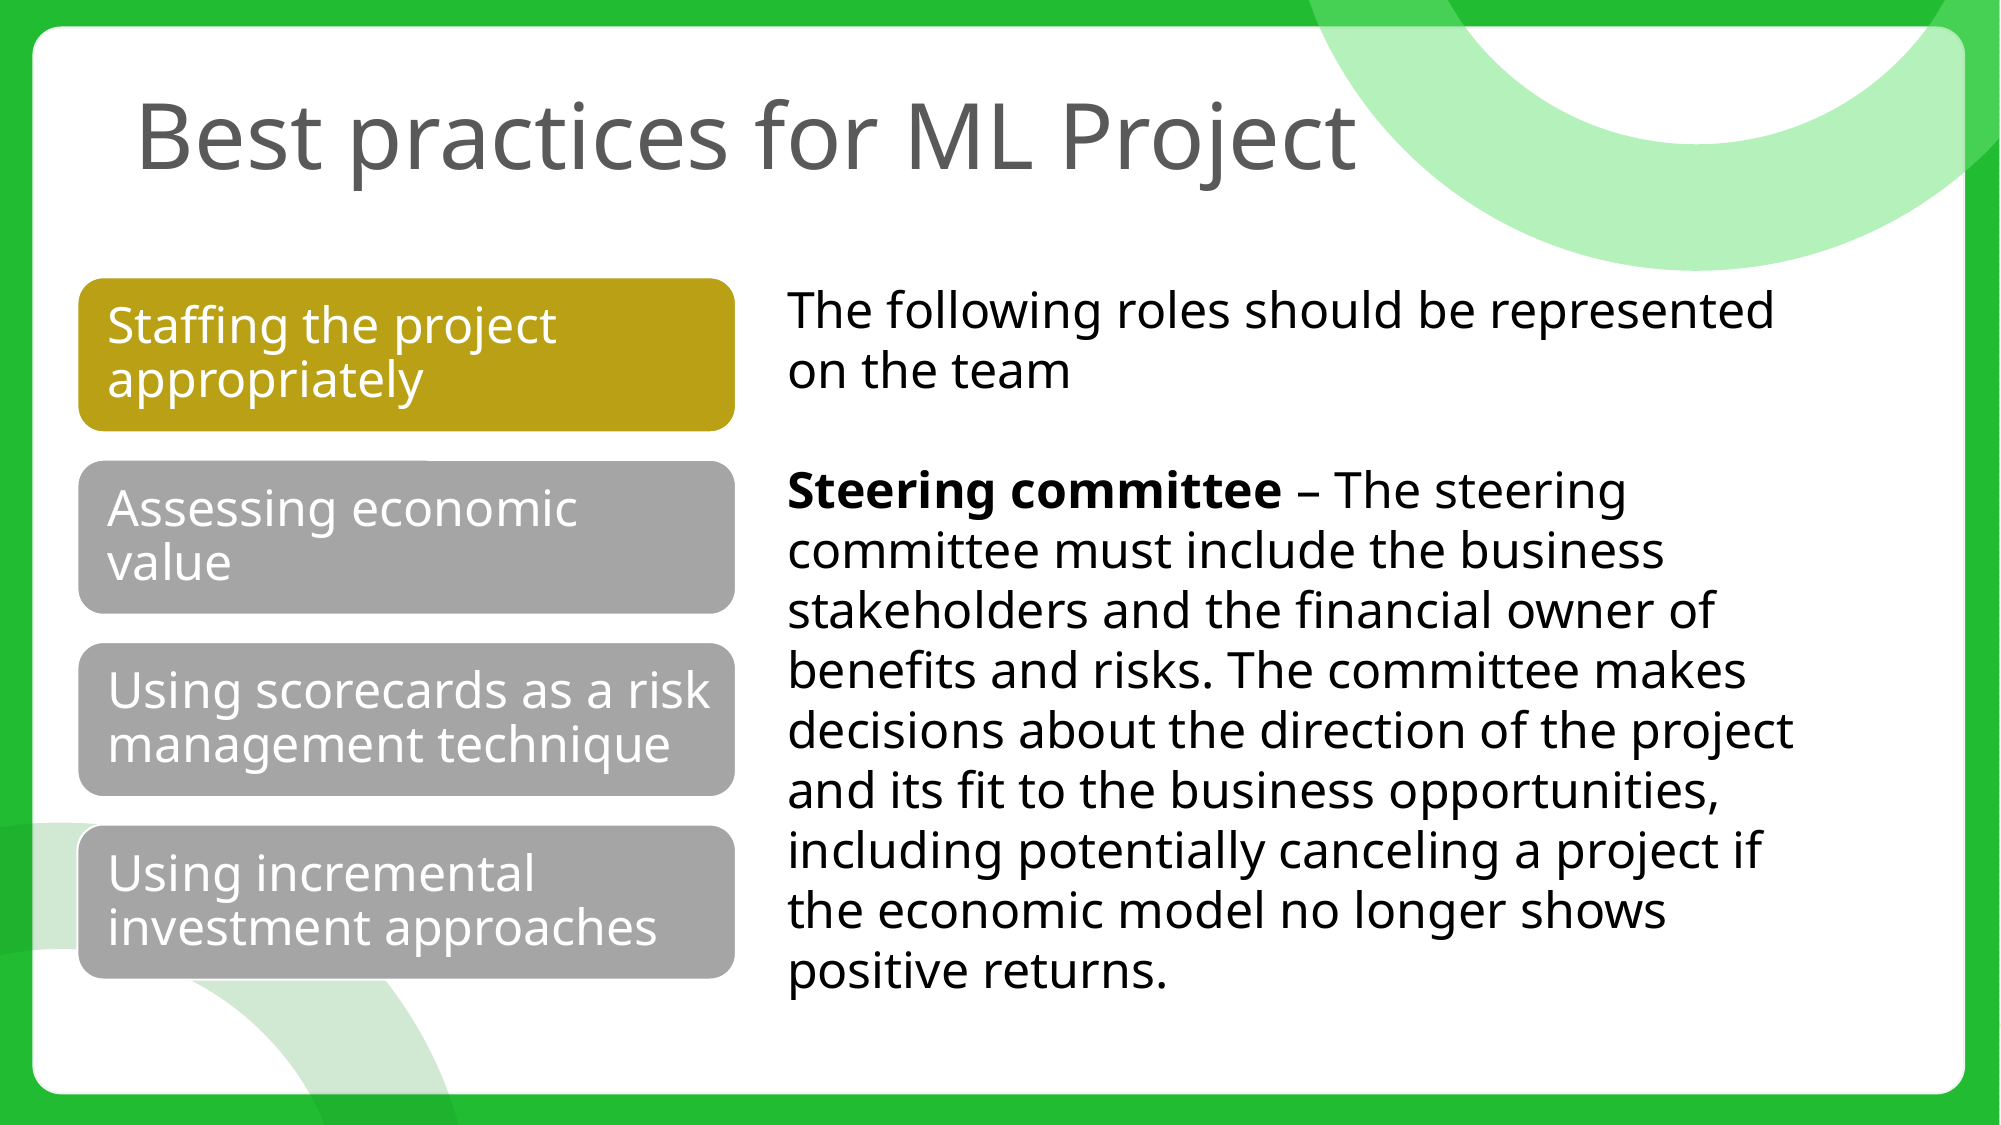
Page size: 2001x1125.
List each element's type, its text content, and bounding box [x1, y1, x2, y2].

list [0, 271, 925, 986]
title Best practices for ML Project [119, 80, 1845, 199]
text_box The following roles should be represented on the team Steering committee – The steering committee must include the business stakeholders and the financial owner of benefits and risks. The committee makes decisions about the direction of the project and its fit to the business opportunities, including potentially canceling a project if the economic model no longer shows positive returns. [772, 271, 1863, 1125]
